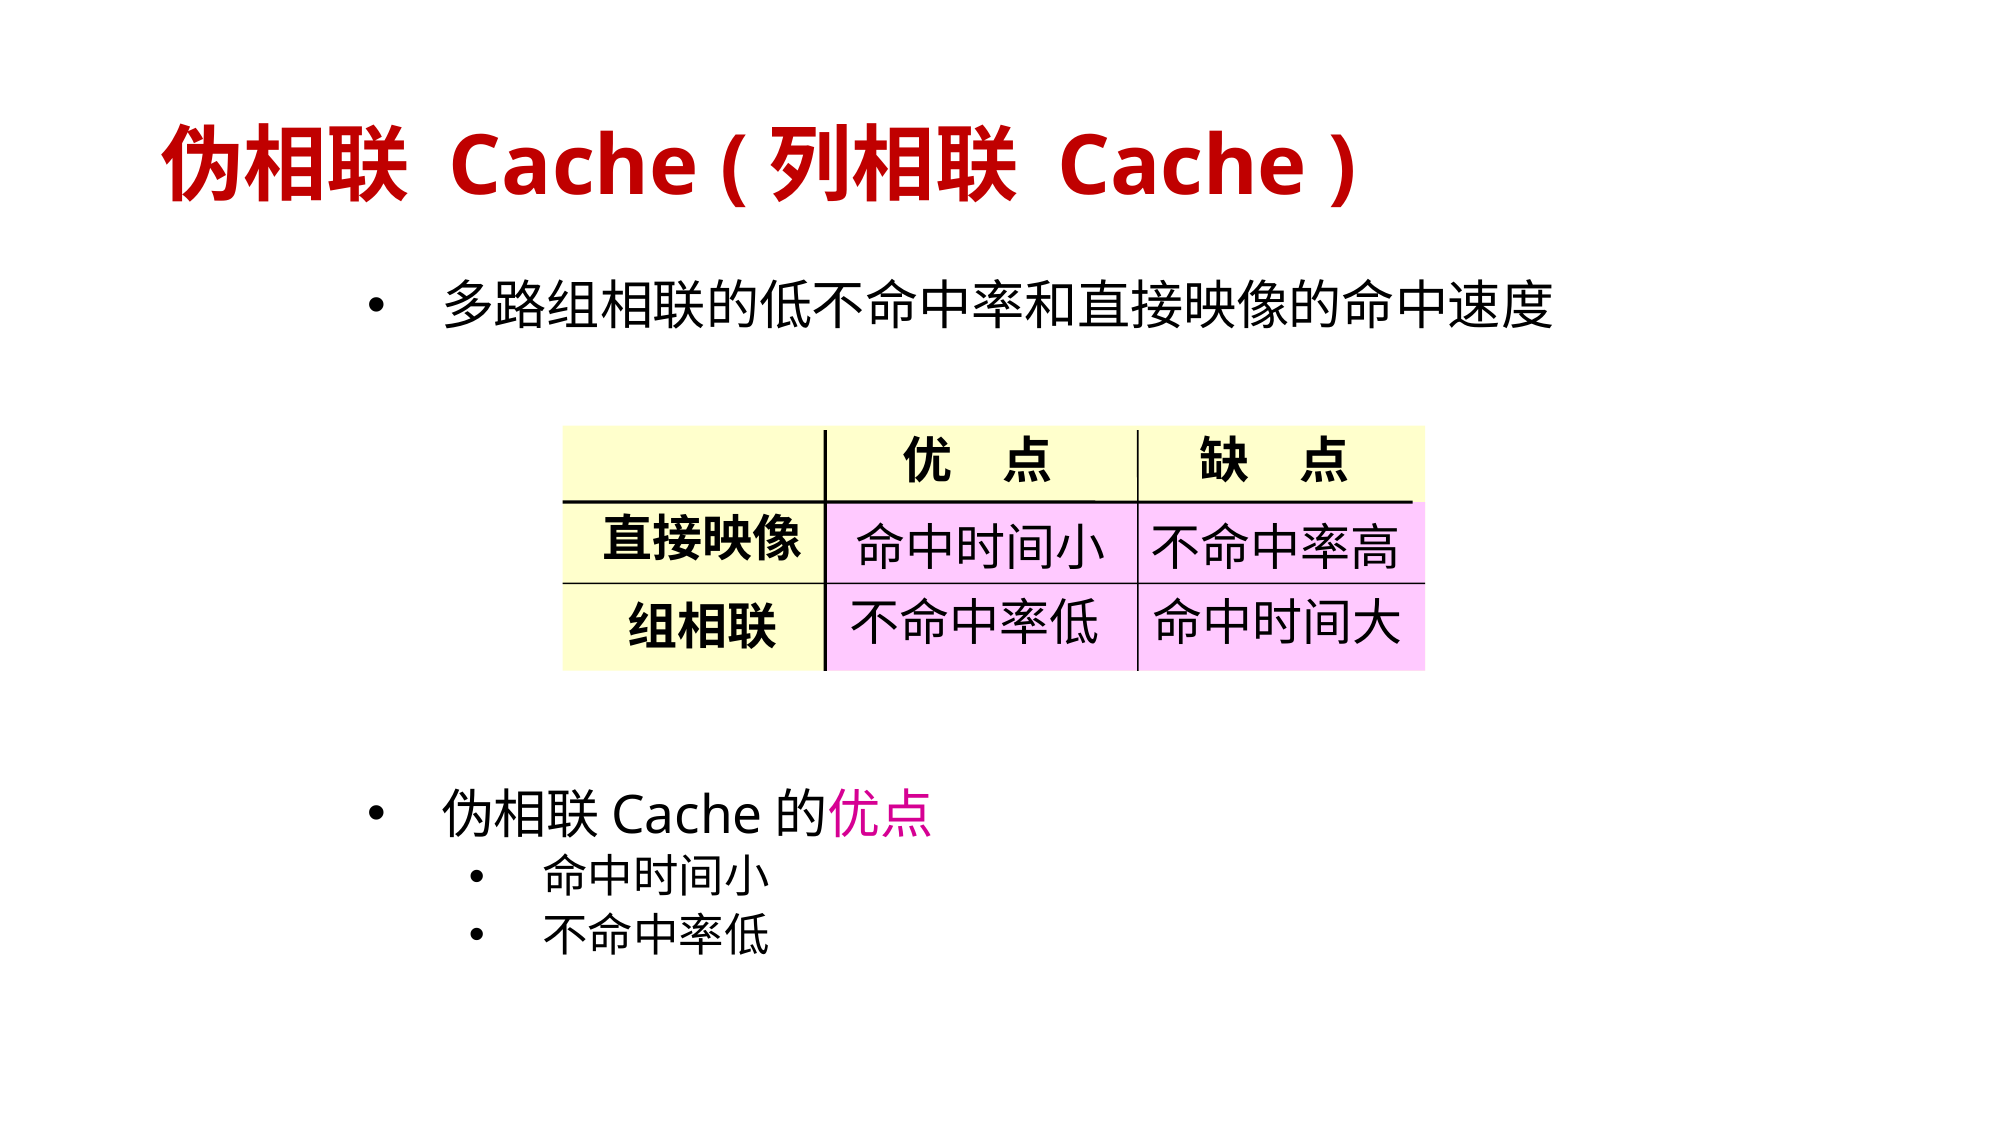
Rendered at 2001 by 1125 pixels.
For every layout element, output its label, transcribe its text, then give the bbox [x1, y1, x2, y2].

text_box 直接映像 [587, 499, 826, 575]
text_box 优 点 [887, 420, 1088, 496]
text_box [562, 425, 1426, 502]
text_box [826, 503, 1137, 583]
text_box [562, 503, 825, 583]
text_box 缺 点 [1184, 420, 1385, 496]
list 多路组相联的低不命中率和直接映像的命中速度 伪相联Cache的优点 命中时间小 不命中率低 [352, 271, 1757, 970]
text_box 命中时间小 [840, 508, 1132, 583]
text_box 命中时间大 [1142, 584, 1426, 658]
text_box [1138, 658, 1426, 671]
text_box 不命中率高 [1135, 508, 1437, 583]
text_box 不命中率低 [834, 584, 1142, 658]
text_box [1138, 502, 1426, 508]
text_box 伪相联 Cache (列相联 Cache ) [145, 103, 1579, 219]
text_box 组相联 [612, 586, 813, 662]
text_box [826, 584, 1137, 671]
text_box [562, 584, 825, 671]
